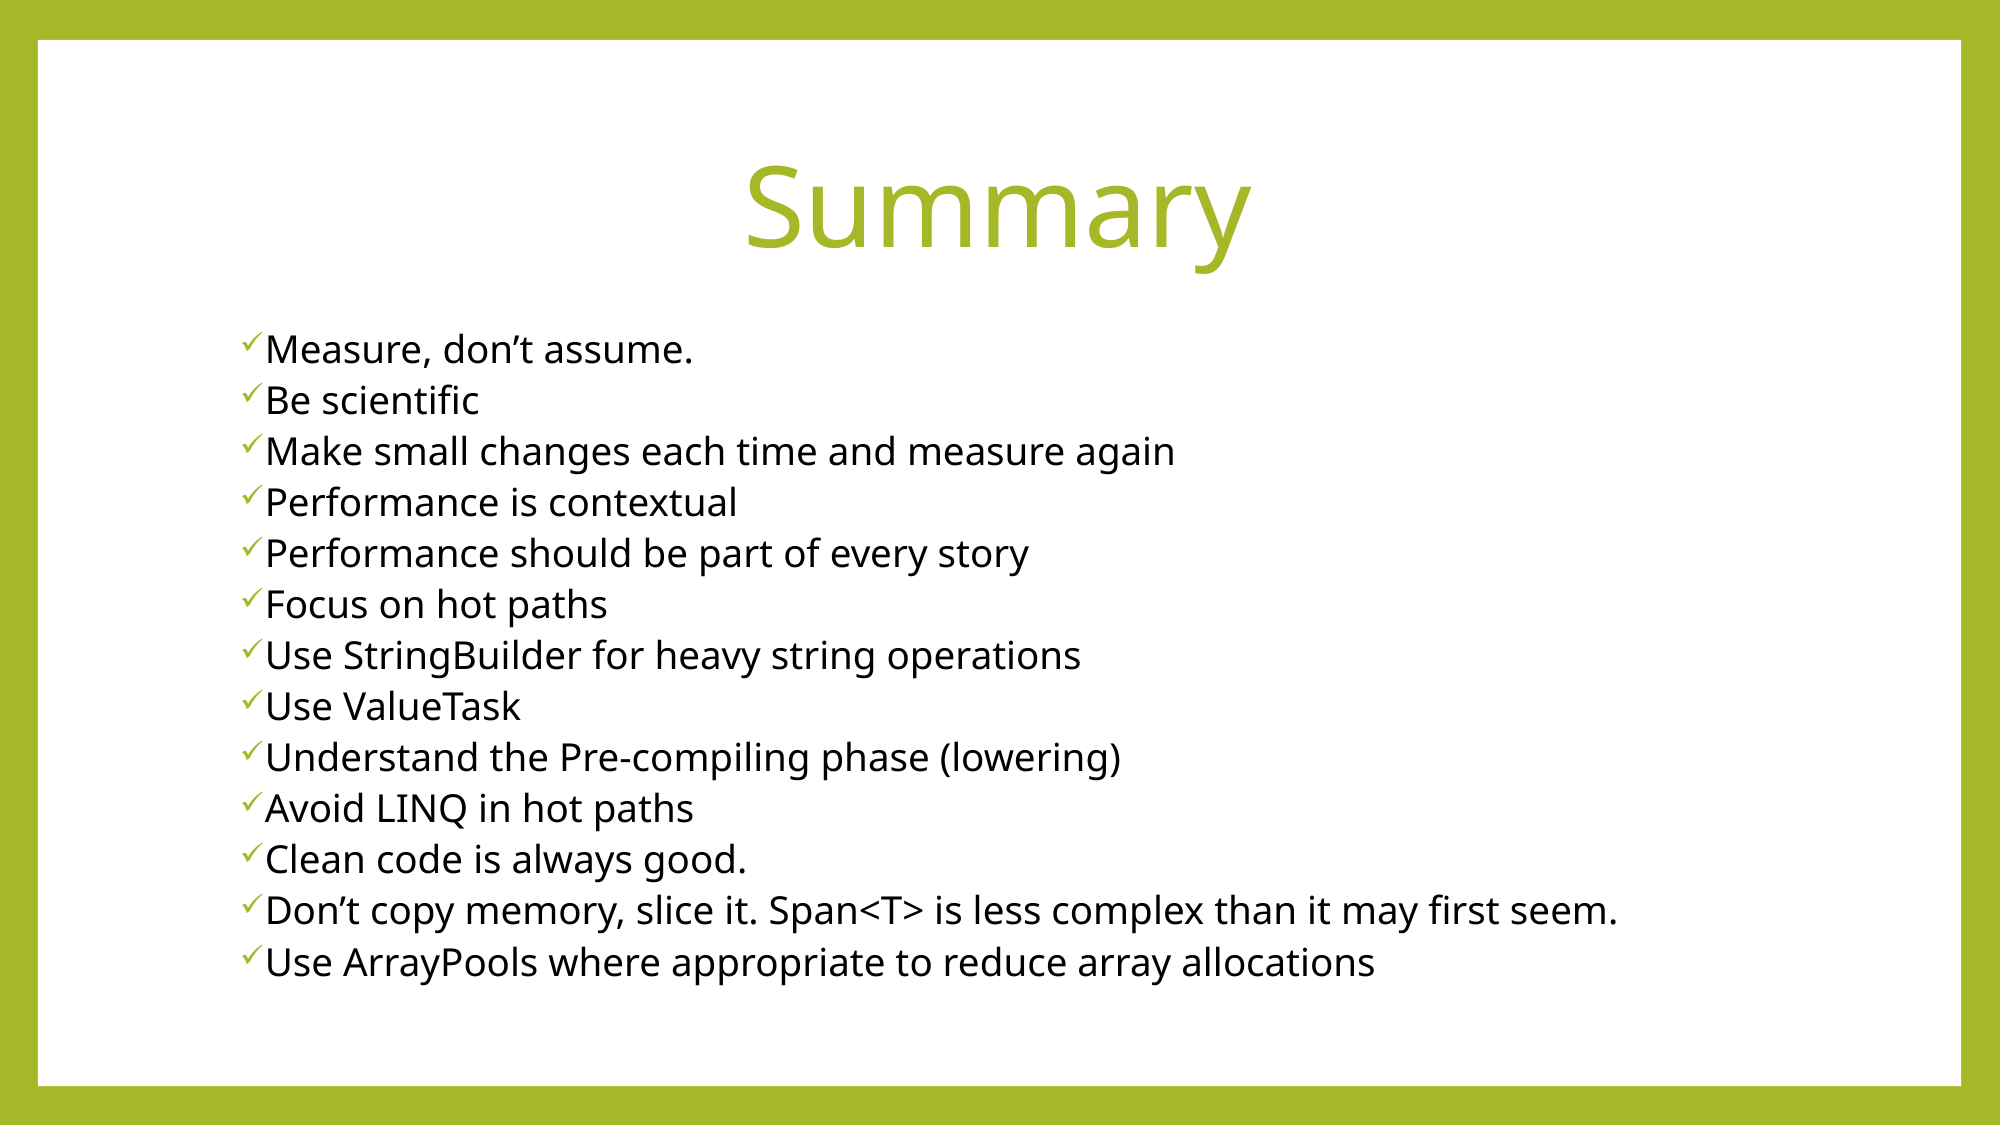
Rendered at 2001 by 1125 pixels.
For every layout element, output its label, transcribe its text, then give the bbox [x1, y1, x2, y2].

list Measure, don’t assume. Be scientific Make small changes each time and measure again Performance is contextual Performance should be part of every story Focus on hot paths Use StringBuilder for heavy string operations Use ValueTask Understand the Pre-compiling phase (lowering) Avoid LINQ in hot paths Clean code is always good. Don’t copy memory, slice it. Span<T> is less complex than it may first seem. Use ArrayPools where appropriate to reduce array allocations [187, 322, 1841, 1000]
title Summary [187, 99, 1808, 322]
